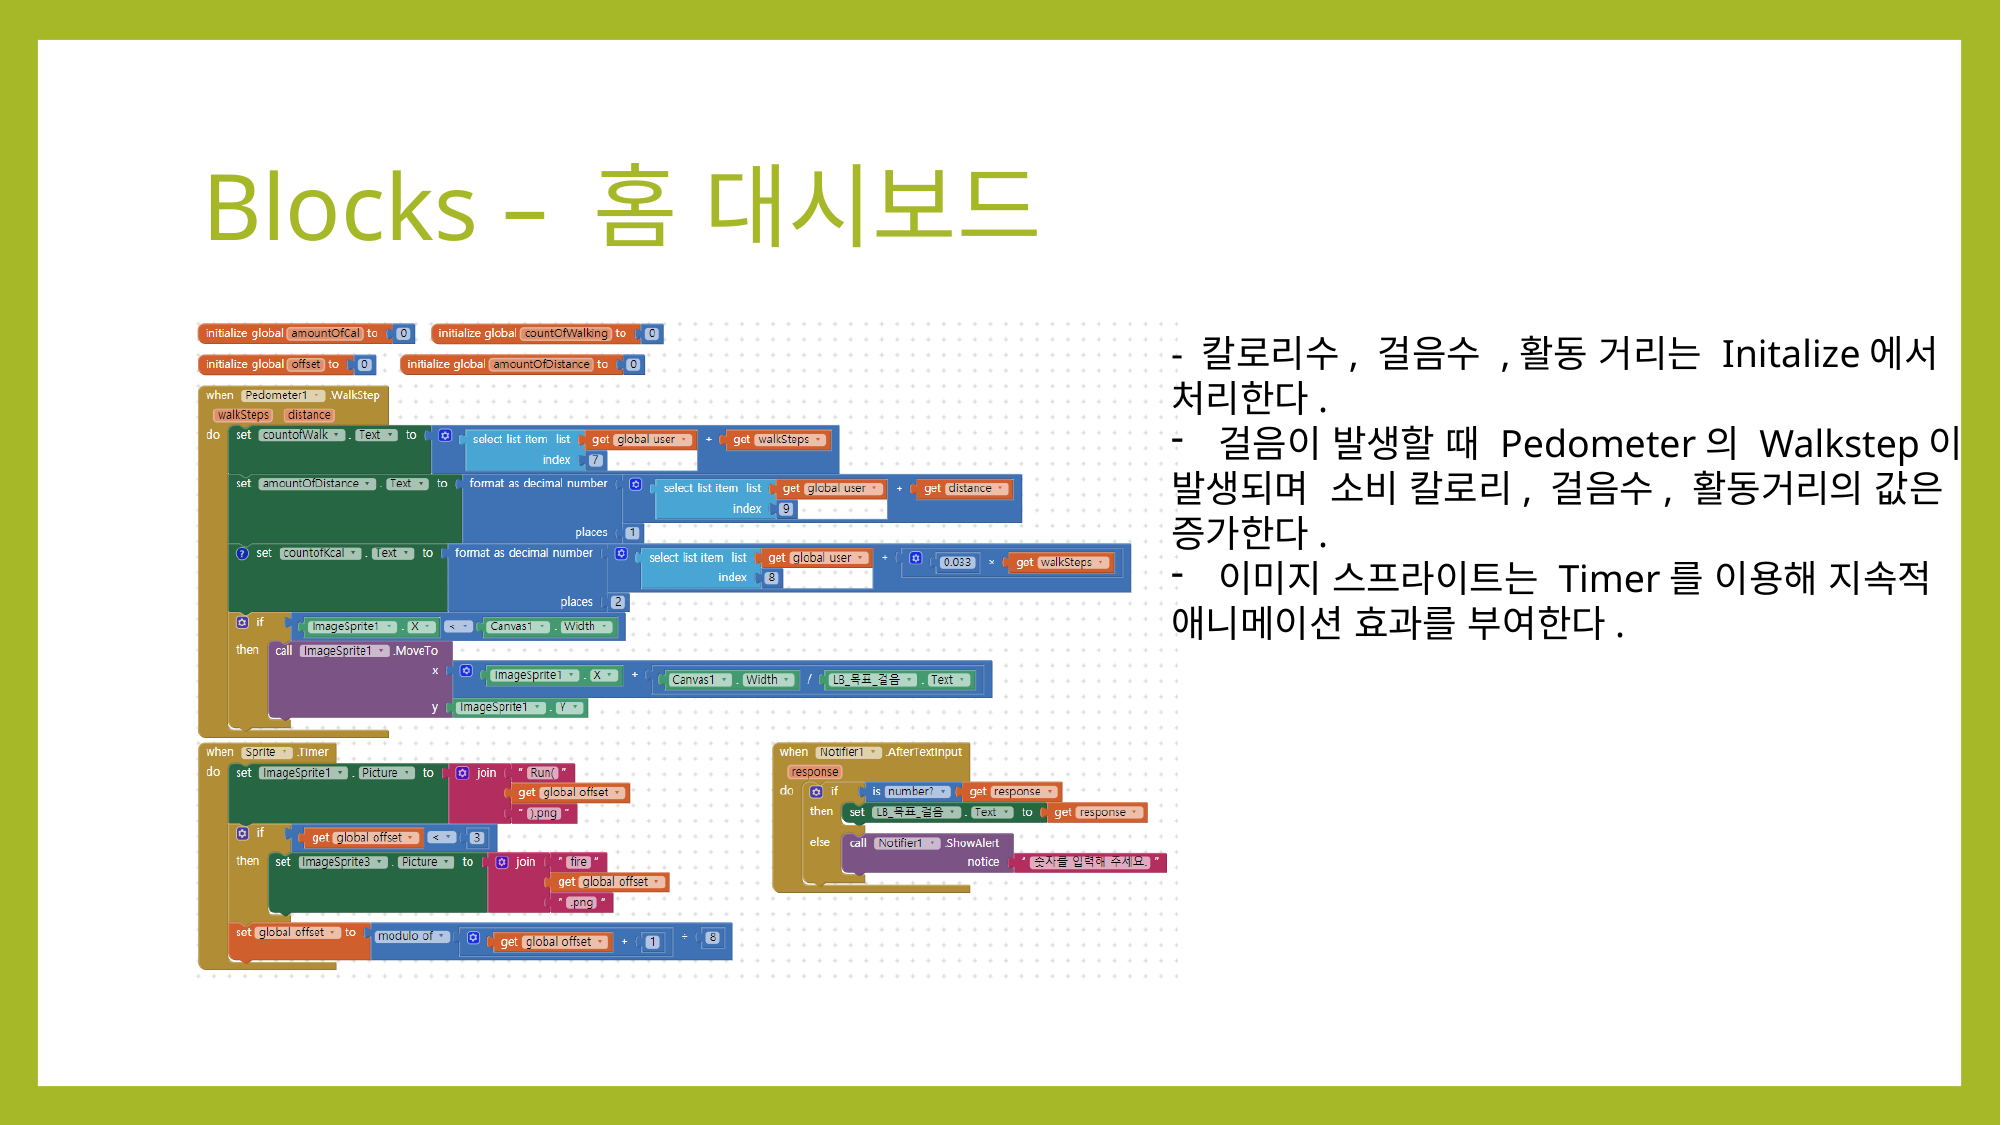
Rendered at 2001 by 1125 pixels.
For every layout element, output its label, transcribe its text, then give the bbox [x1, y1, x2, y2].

text_box - 칼로리수, 걸음수 ,활동 거리는 Initalize에서 처리한다. 걸음이 발생할 때 Pedometer의 Walkstep이 발생되며 소비 칼로리, 걸음수, 활동거리의 값은 증가한다. 이미지 스프라이트는 Timer를 이용해 지속적 애니메이션 효과를 부여한다. [1183, 322, 1989, 653]
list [192, 317, 1179, 981]
title Blocks – 홈 대시보드 [187, 99, 1808, 322]
